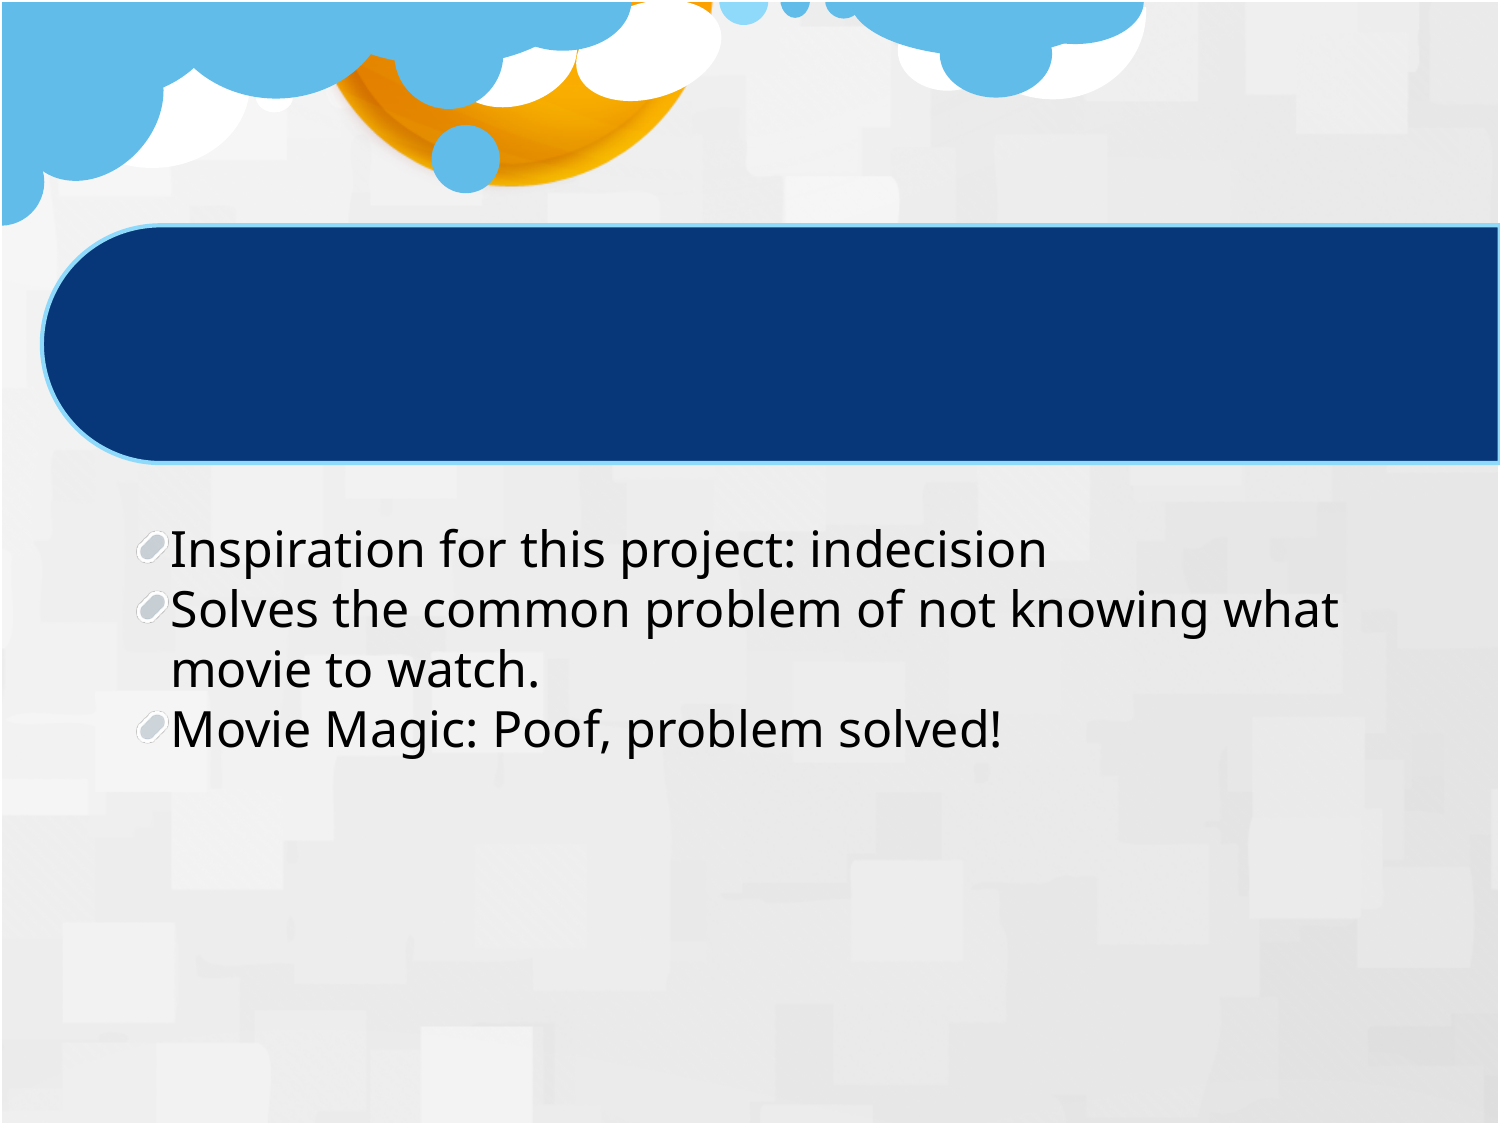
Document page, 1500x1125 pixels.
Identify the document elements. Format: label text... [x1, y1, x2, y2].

picture [2, 2, 1498, 1123]
text_box What were you thinking? [116, 224, 1383, 463]
text_box Inspiration for this project: indecision Solves the common problem of not knowing what movie to watch. Movie Magic: Poof, problem solved! [119, 510, 1386, 1066]
